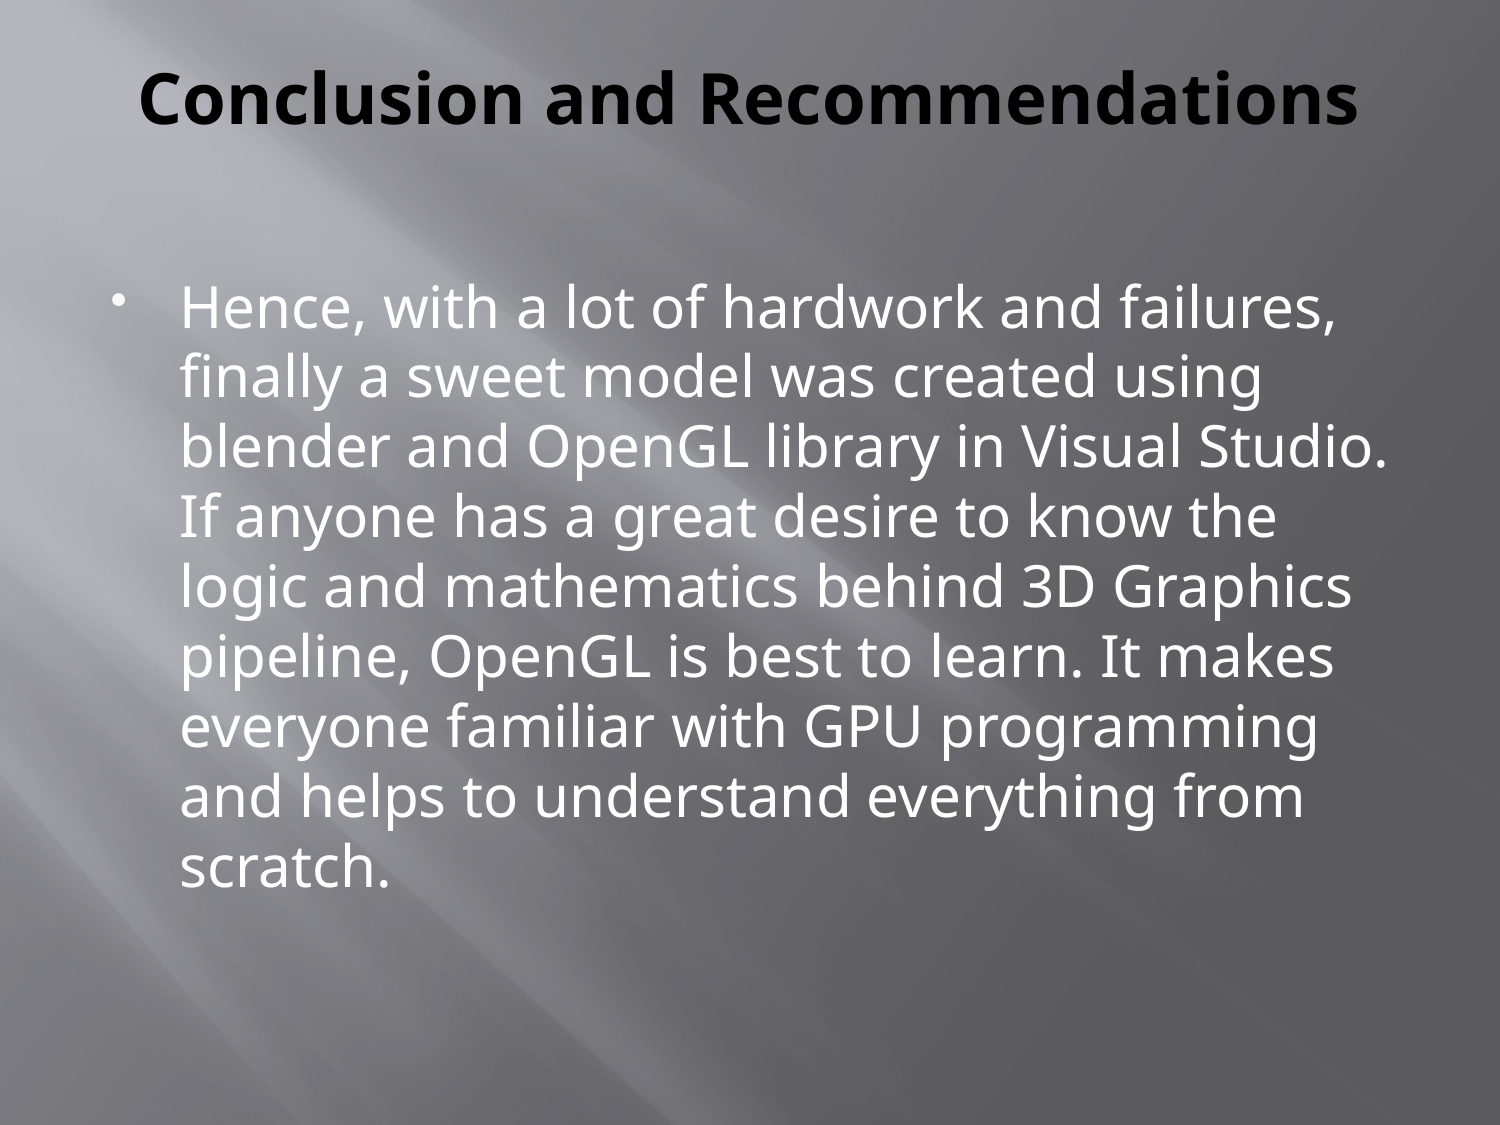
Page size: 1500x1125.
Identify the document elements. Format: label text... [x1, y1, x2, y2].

list Hence, with a lot of hardwork and failures, finally a sweet model was created using blender and OpenGL library in Visual Studio. If anyone has a great desire to know the logic and mathematics behind 3D Graphics pipeline, OpenGL is best to learn. It makes everyone familiar with GPU programming and helps to understand everything from scratch. [75, 262, 1425, 1035]
title Conclusion and Recommendations [75, 45, 1425, 233]
